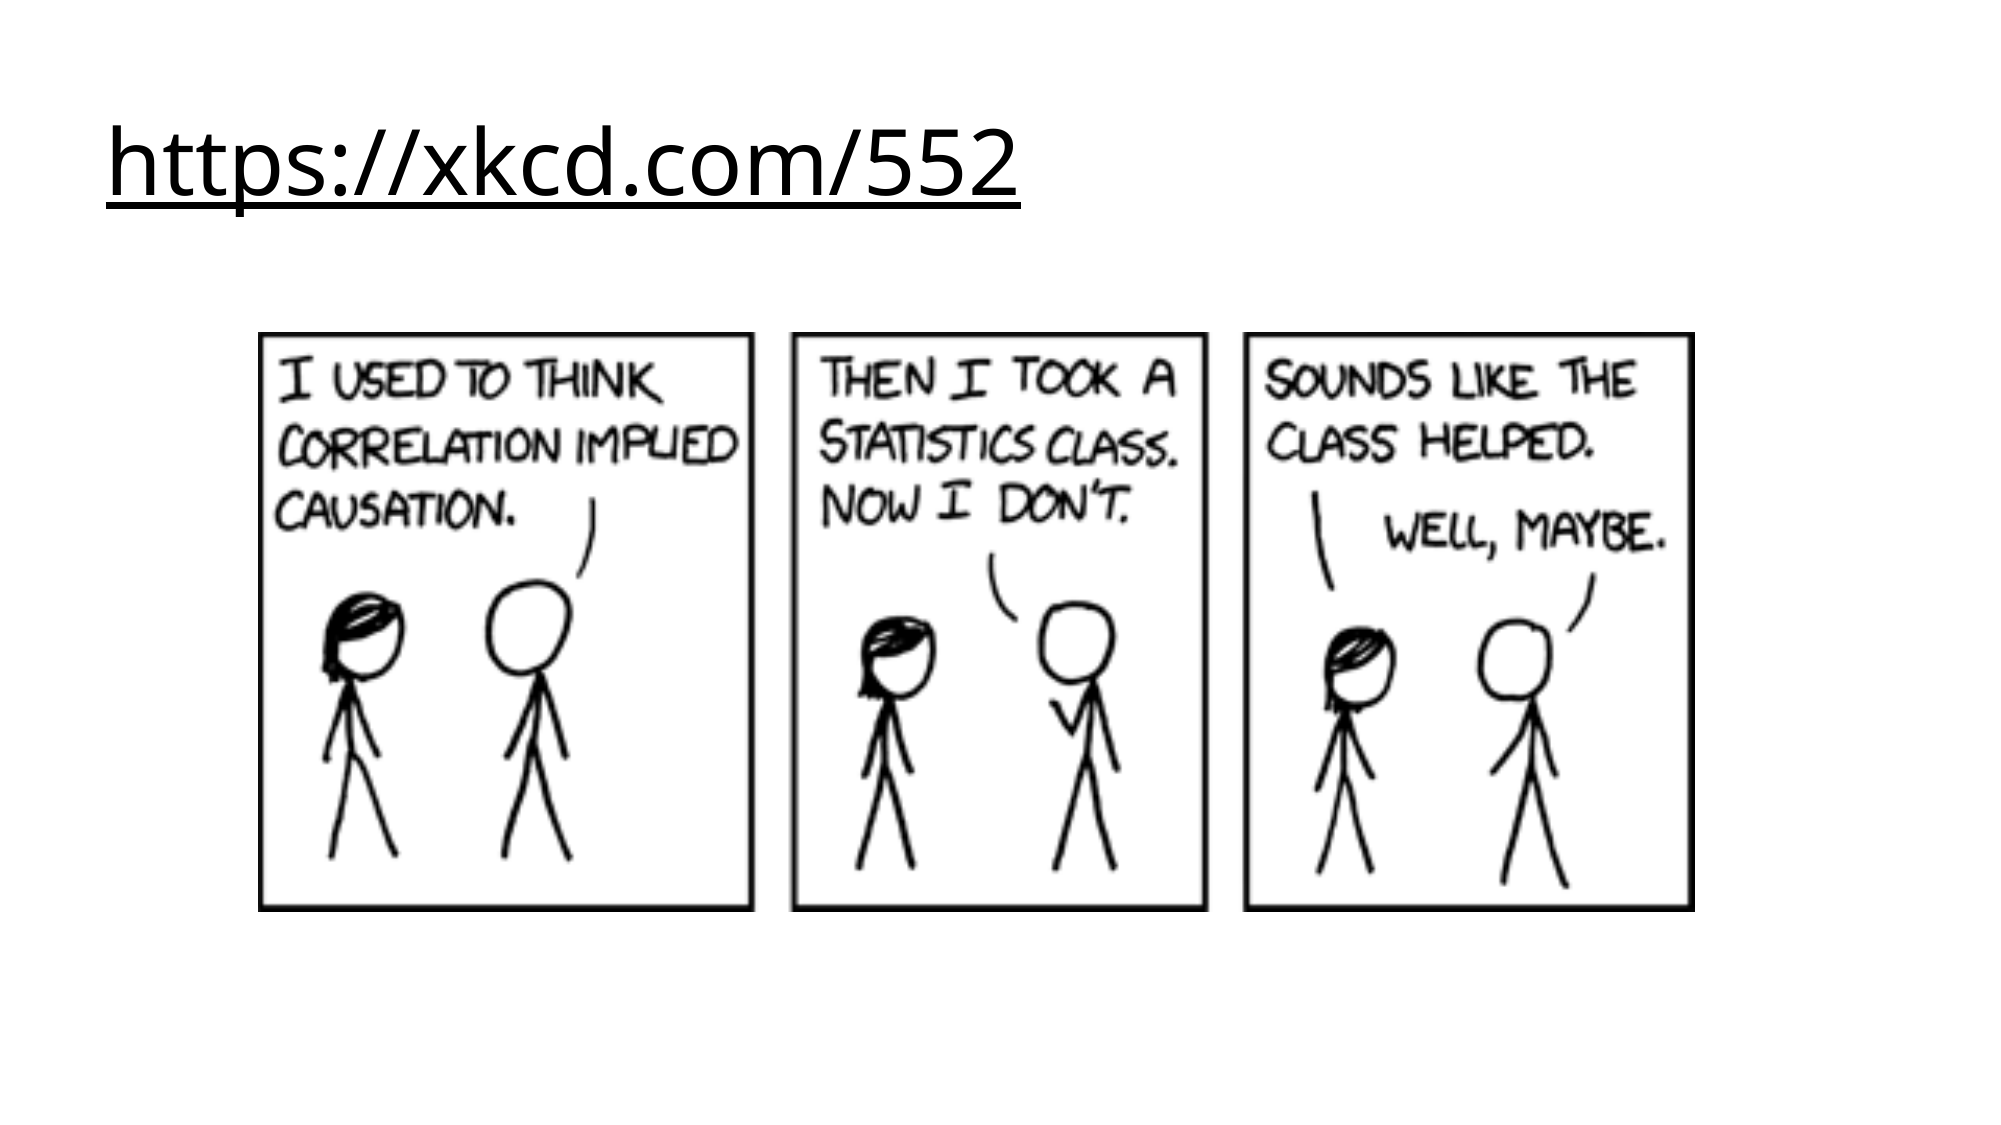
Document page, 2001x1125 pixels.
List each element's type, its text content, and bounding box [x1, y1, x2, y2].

title https://xkcd.com/552 [90, 52, 1863, 271]
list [258, 332, 1695, 912]
